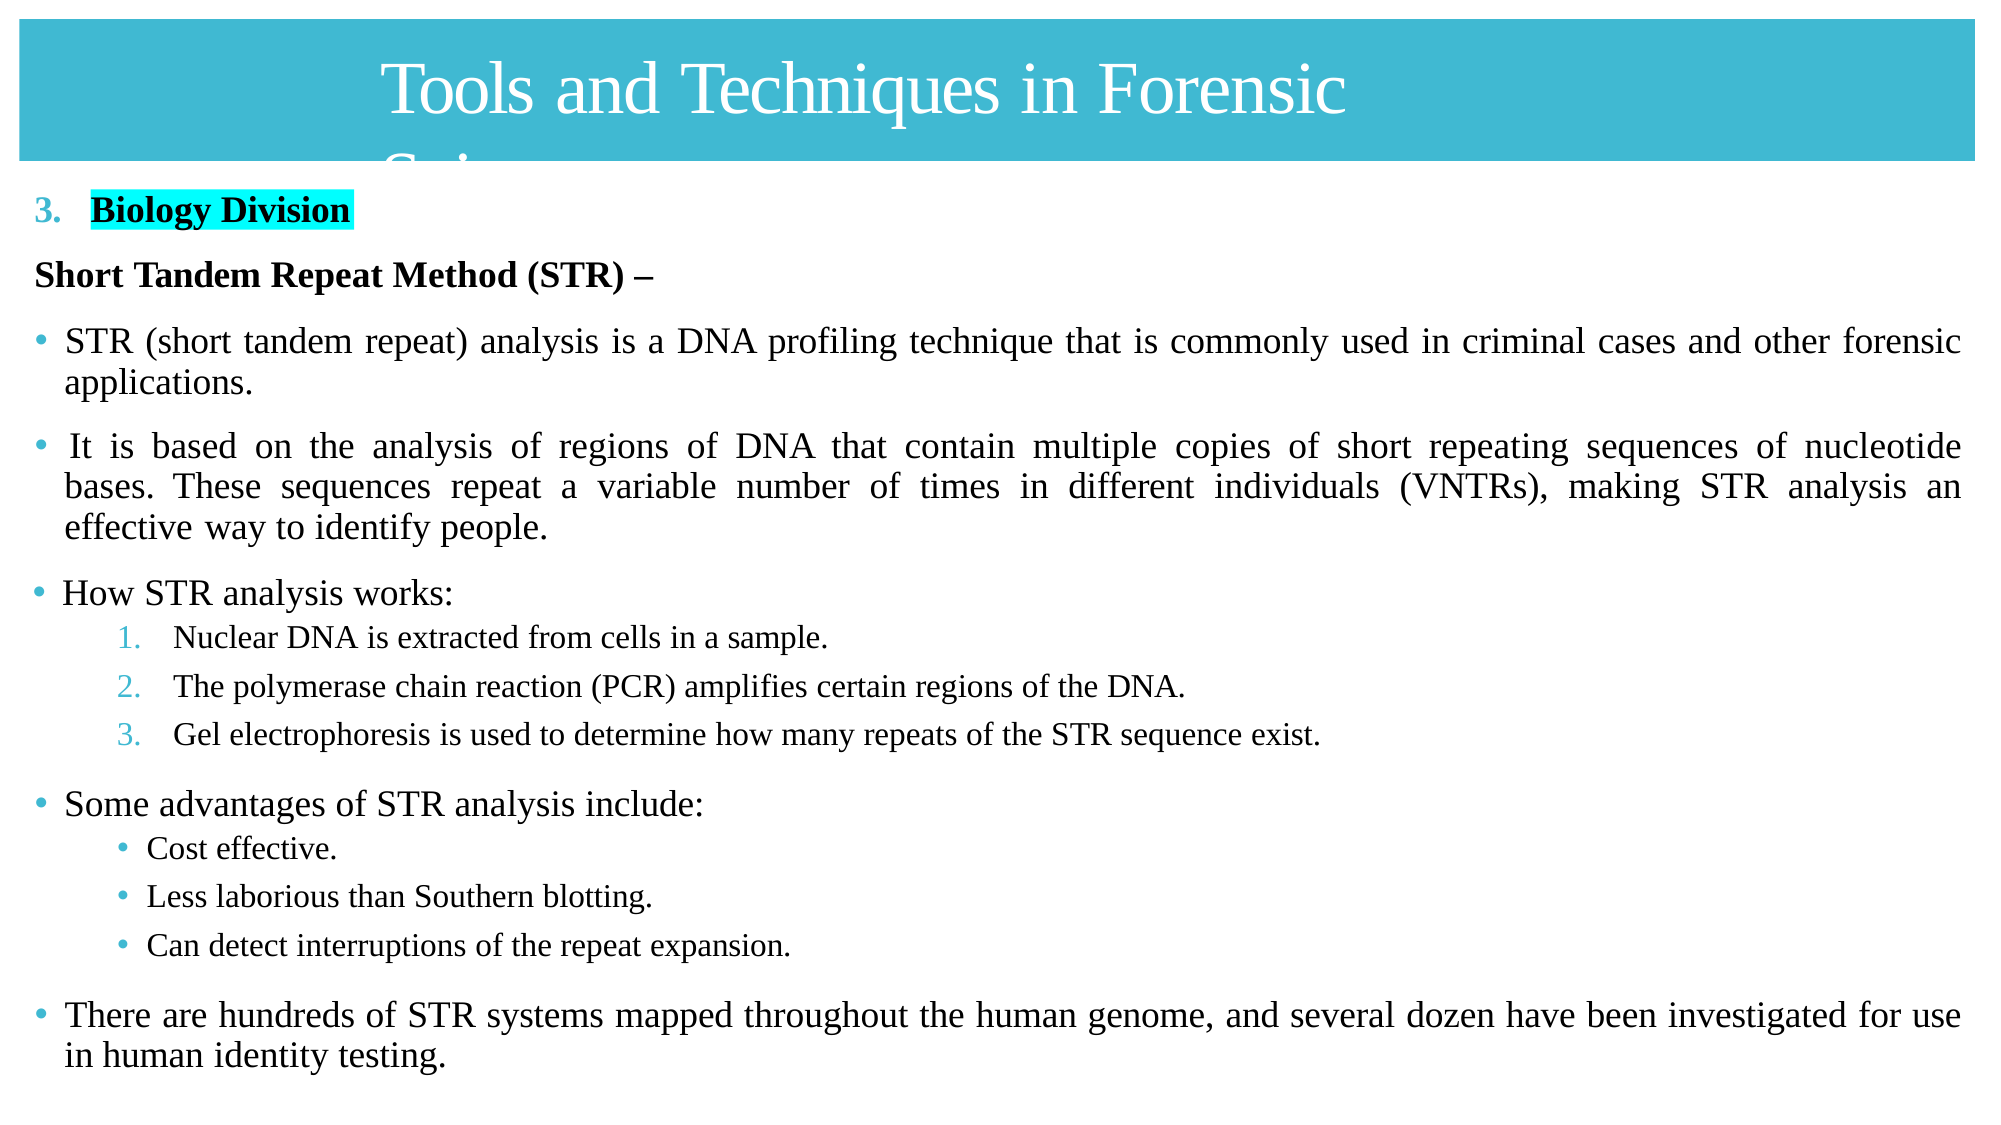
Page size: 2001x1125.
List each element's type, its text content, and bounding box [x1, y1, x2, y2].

text_box Biology Division [90, 189, 355, 227]
title Tools and Techniques in Forensic Sciences [377, 36, 1623, 227]
text_box [19, 19, 1975, 161]
text_box Short Tandem Repeat Method (STR) – 🞄 STR (short tandem repeat) analysis is a DNA profiling technique that is commonly used in criminal cases and other forensic applications. 🞄 It is based on the analysis of regions of DNA that contain multiple copies of short repeating sequences of nucleotide bases. These sequences repeat a variable number of times in different individuals (VNTRs), making STR analysis an effective way to identify people. 🞄 How STR analysis works: Nuclear DNA is extracted from cells in a sample. The polymerase chain reaction (PCR) amplifies certain regions of the DNA. Gel electrophoresis is used to determine how many repeats of the STR sequence exist. 🞄 Some advantages of STR analysis include: 🞄 Cost effective. 🞄 Less laborious than Southern blotting. 🞄 Can detect interruptions of the repeat expansion. 🞄 There are hundreds of STR systems mapped throughout the human genome, and several dozen have been investigated for use in human identity testing. [32, 227, 1963, 1076]
text_box 3. [32, 182, 65, 227]
